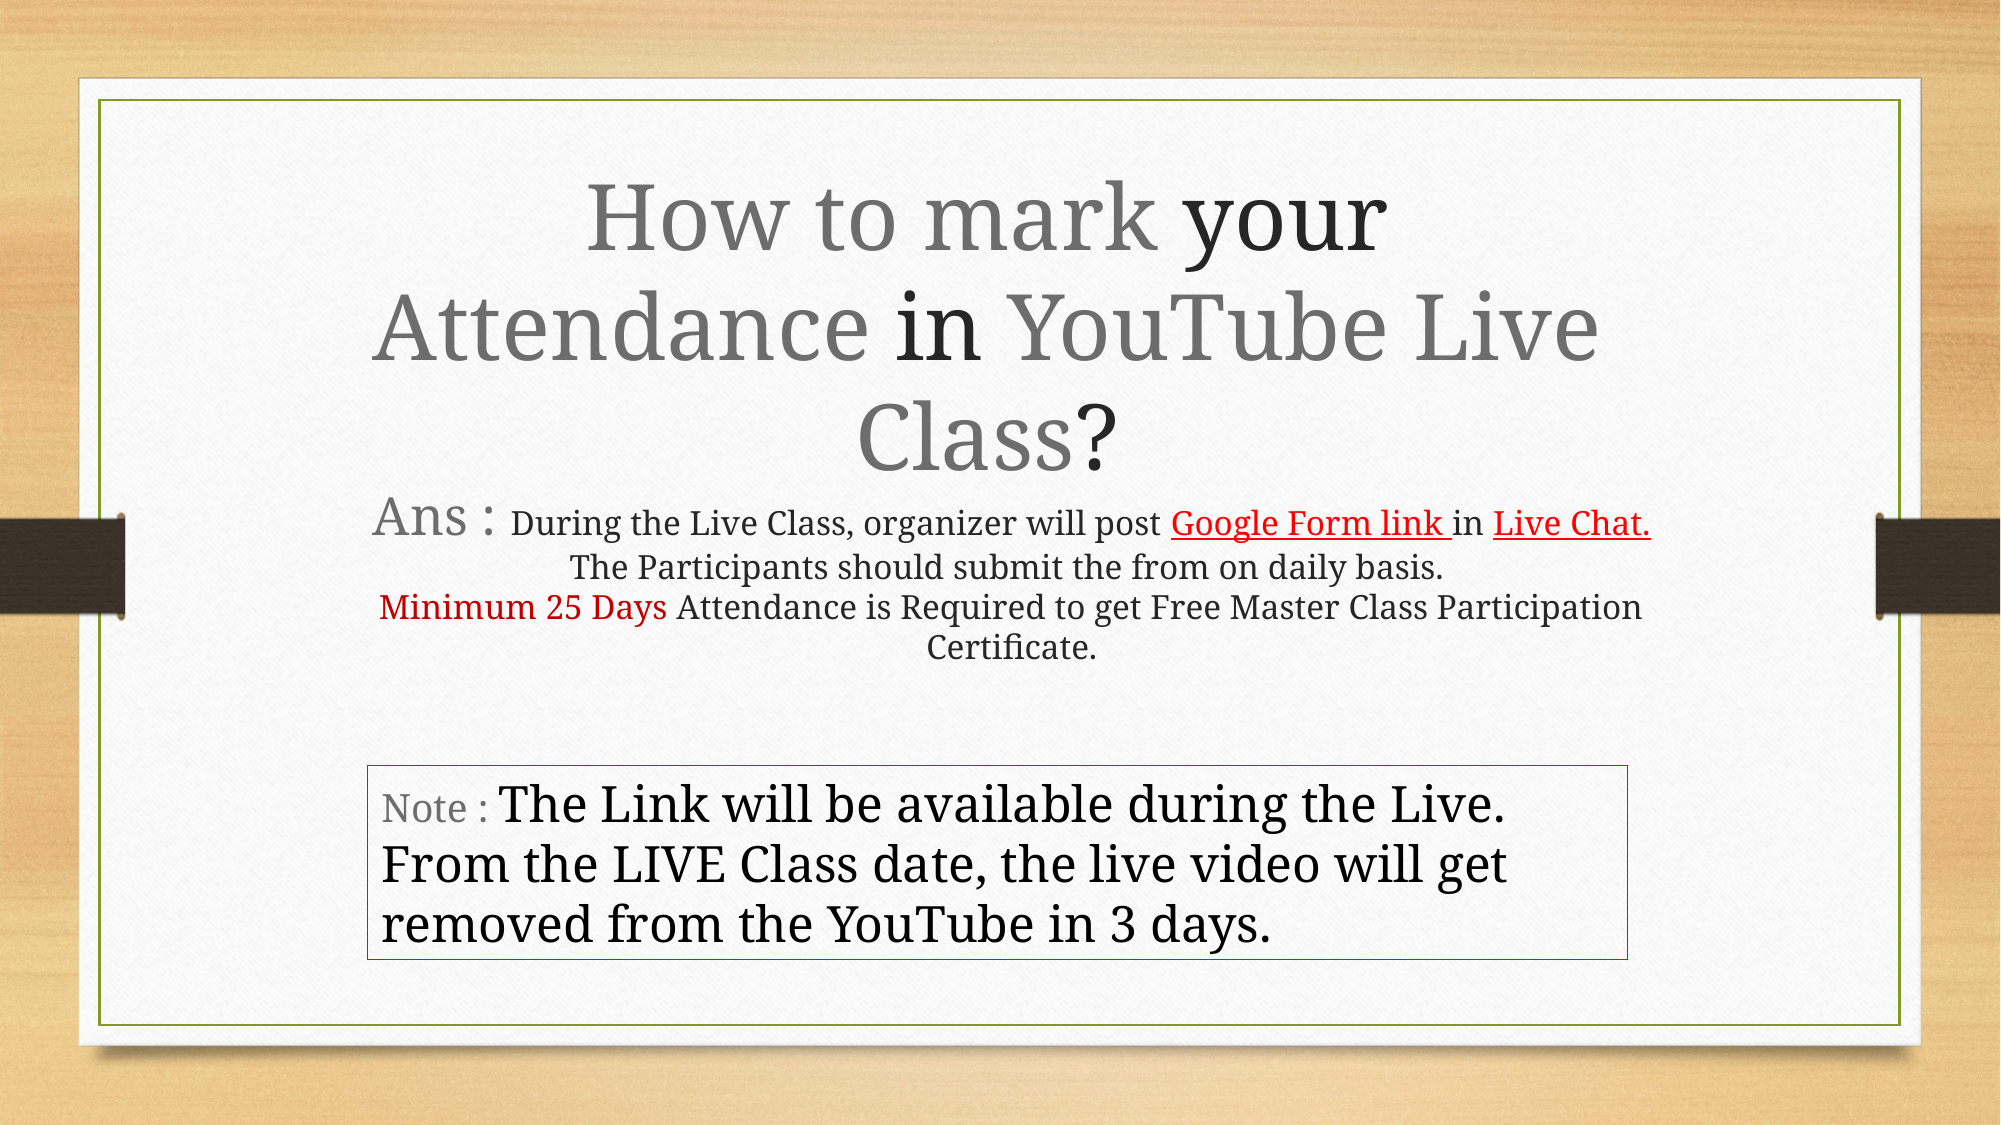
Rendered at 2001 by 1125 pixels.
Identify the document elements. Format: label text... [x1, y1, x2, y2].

text_box Note : The Link will be available during the Live. From the LIVE Class date, the live video will get removed from the YouTube in 3 days. [367, 765, 1628, 960]
picture [0, 0, 2001, 1125]
title How to mark your Attendance in YouTube Live Class? [347, 168, 1628, 489]
title Ans : During the Live Class, organizer will post Google Form link in Live Chat. The Participants should submit the from on daily basis. Minimum 25 Days Attendance is Required to get Free Master Class Participation Certificate. [368, 488, 1656, 660]
